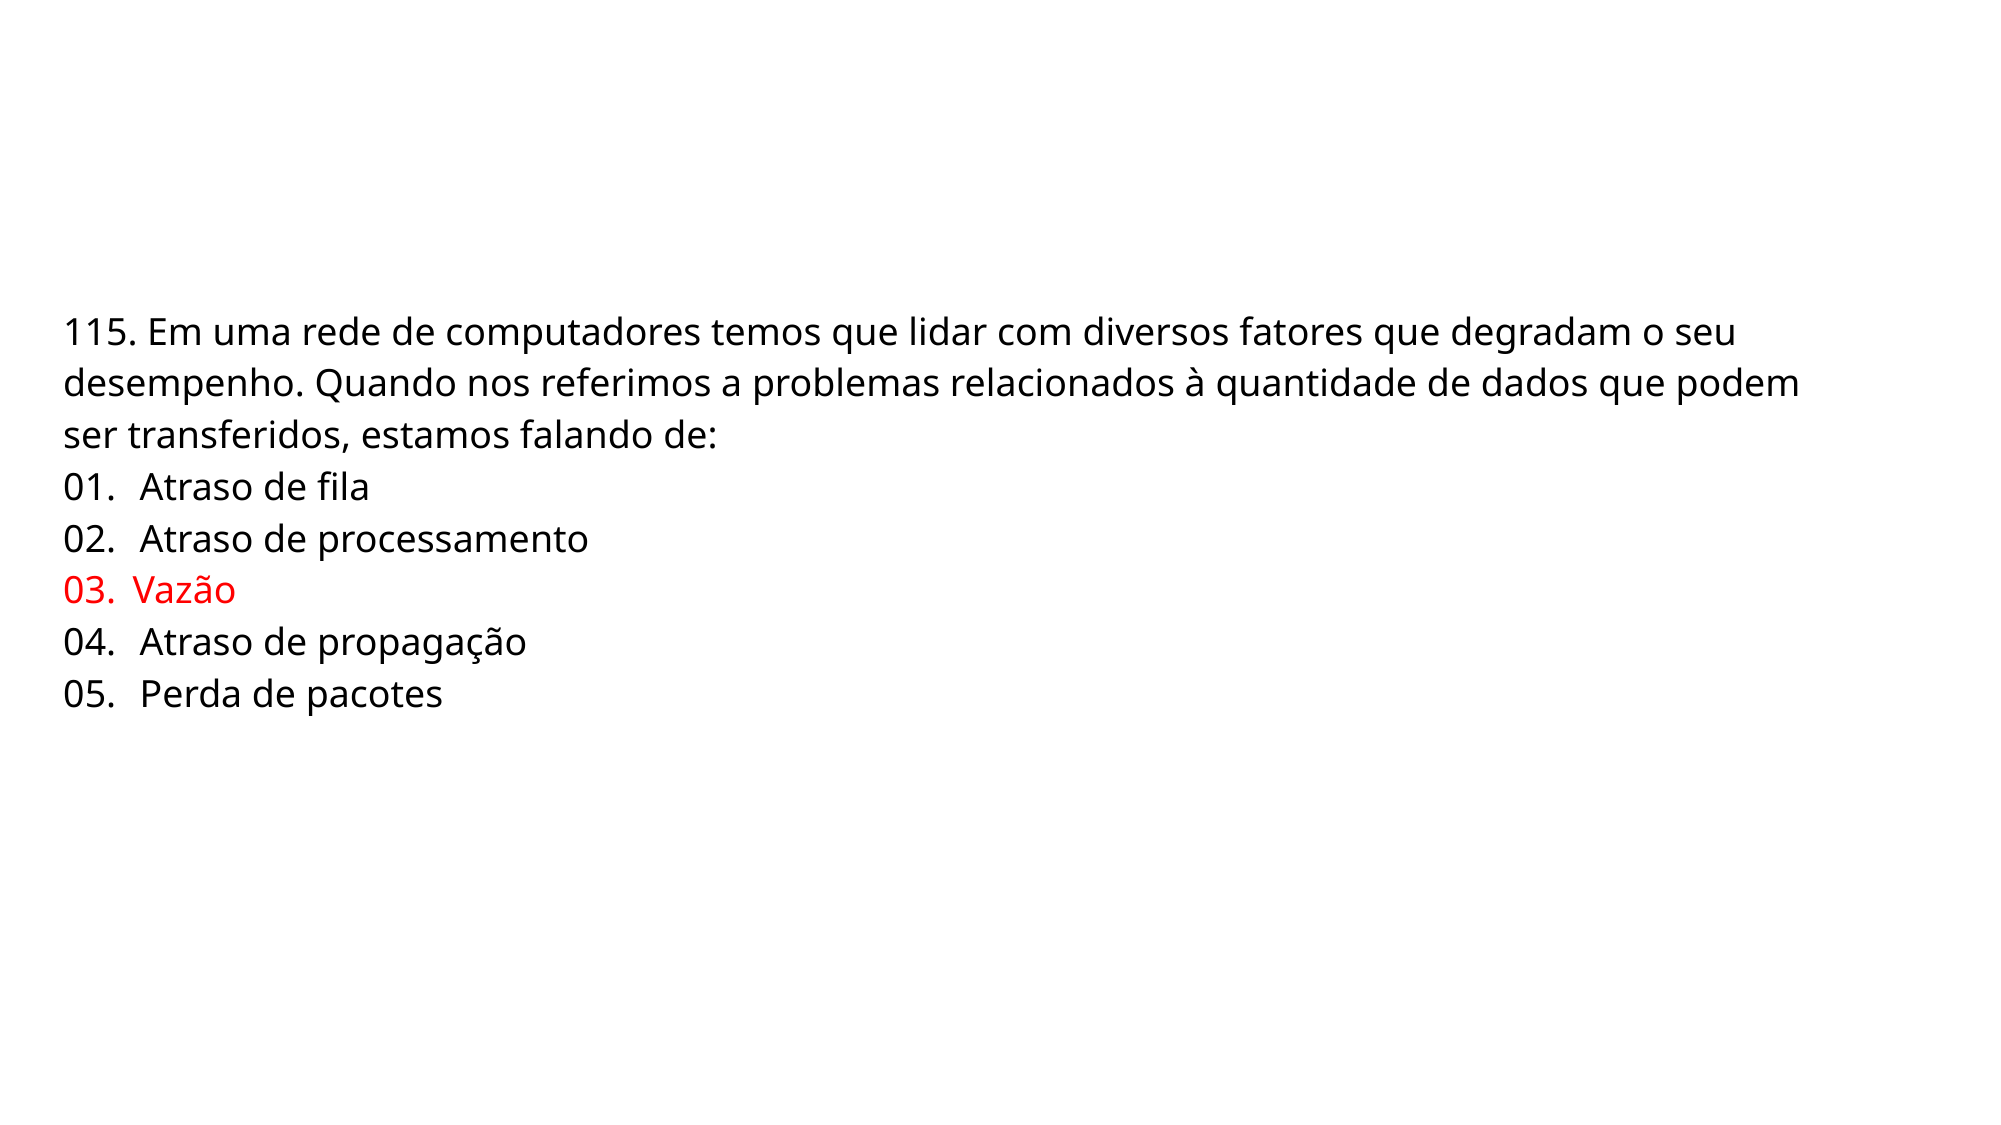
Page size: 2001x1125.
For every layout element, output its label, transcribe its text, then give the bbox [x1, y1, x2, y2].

text_box 115. Em uma rede de computadores temos que lidar com diversos fatores que degradam o seu desempenho. Quando nos referimos a problemas relacionados à quantidade de dados que podem ser transferidos, estamos falando de: 01. Atraso de fila 02. Atraso de processamento 03. Vazão 04. Atraso de propagação 05. Perda de pacotes [48, 293, 1851, 723]
